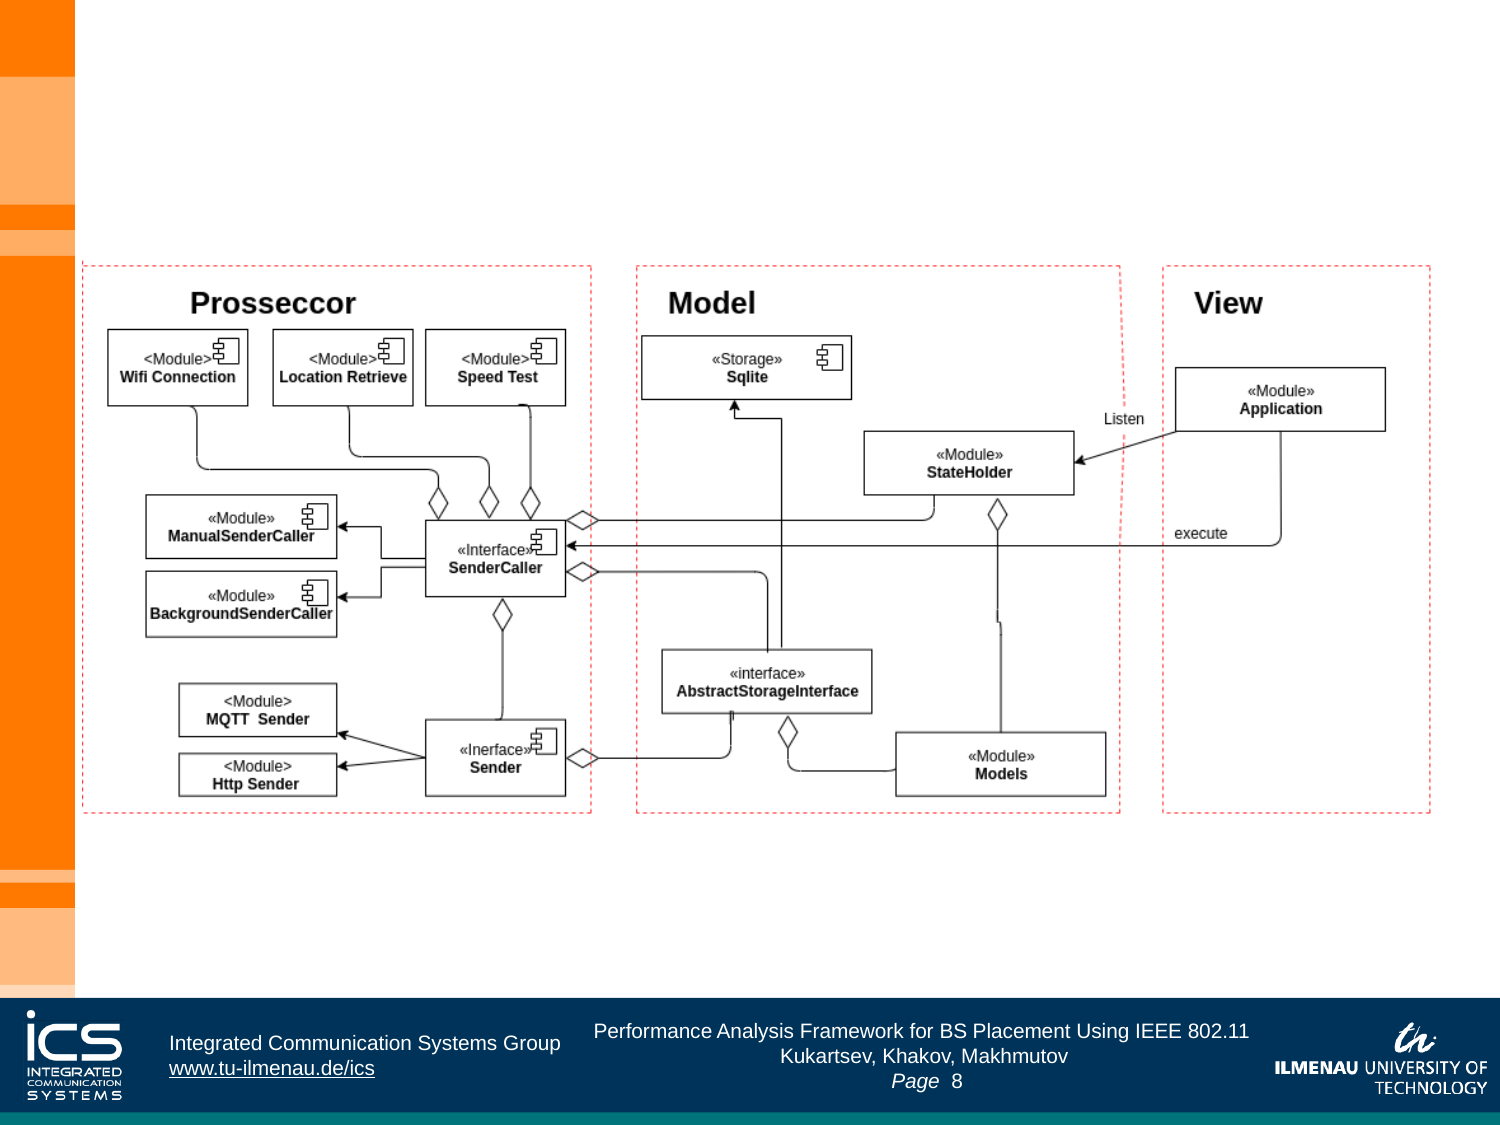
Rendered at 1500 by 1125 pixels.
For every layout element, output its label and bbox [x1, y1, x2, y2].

picture [82, 259, 1499, 816]
picture [23, 1009, 124, 1102]
picture [1275, 1022, 1488, 1094]
